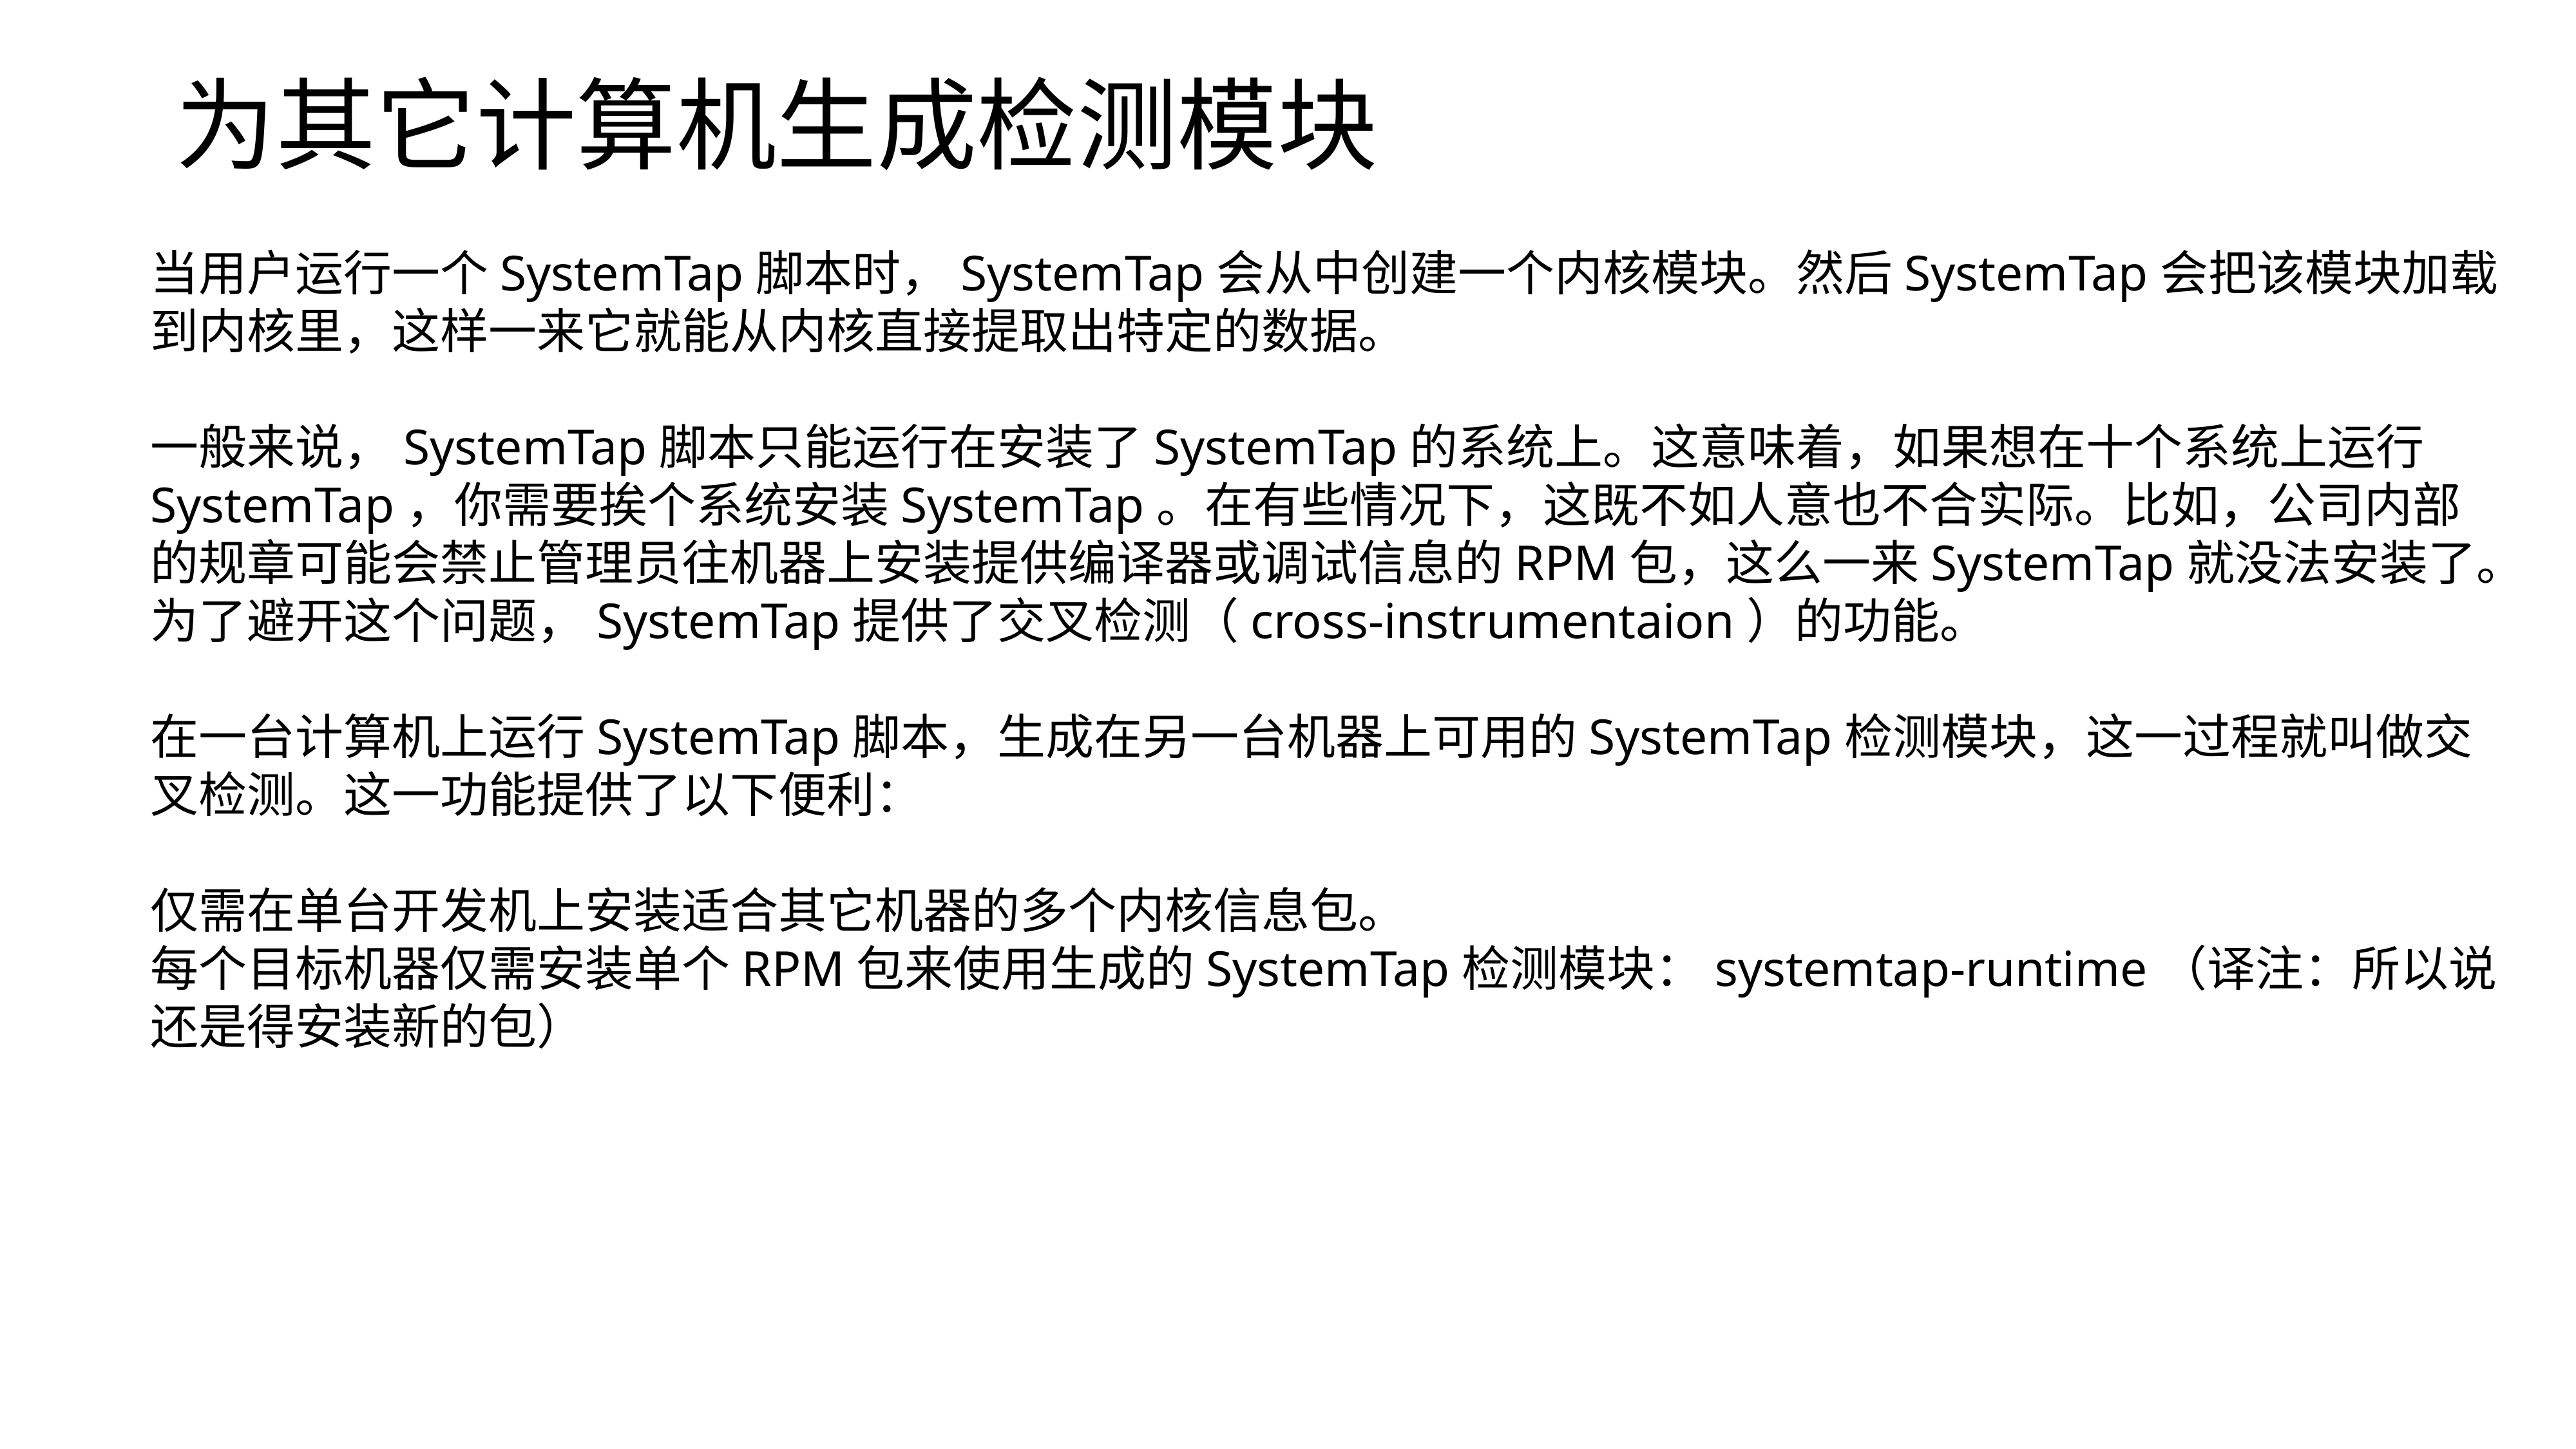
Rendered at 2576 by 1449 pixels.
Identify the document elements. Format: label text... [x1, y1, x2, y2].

title 为其它计算机生成检测模块 [166, 20, 1561, 238]
text_box 当用户运行一个SystemTap脚本时，SystemTap会从中创建一个内核模块。然后SystemTap会把该模块加载到内核里，这样一来它就能从内核直接提取出特定的数据。 一般来说，SystemTap脚本只能运行在安装了SystemTap的系统上。这意味着，如果想在十个系统上运行SystemTap，你需要挨个系统安装SystemTap。在有些情况下，这既不如人意也不合实际。比如，公司内部的规章可能会禁止管理员往机器上安装提供编译器或调试信息的RPM包，这么一来SystemTap就没法安装了。为了避开这个问题，SystemTap提供了交叉检测（cross-instrumentaion）的功能。 在一台计算机上运行SystemTap脚本，生成在另一台机器上可用的SystemTap检测模块，这一过程就叫做交叉检测。这一功能提供了以下便利： 仅需在单台开发机上安装适合其它机器的多个内核信息包。 每个目标机器仅需安装单个RPM包来使用生成的SystemTap检测模块：systemtap-runtime（译注：所以说还是得安装新的包） [140, 238, 2508, 1175]
